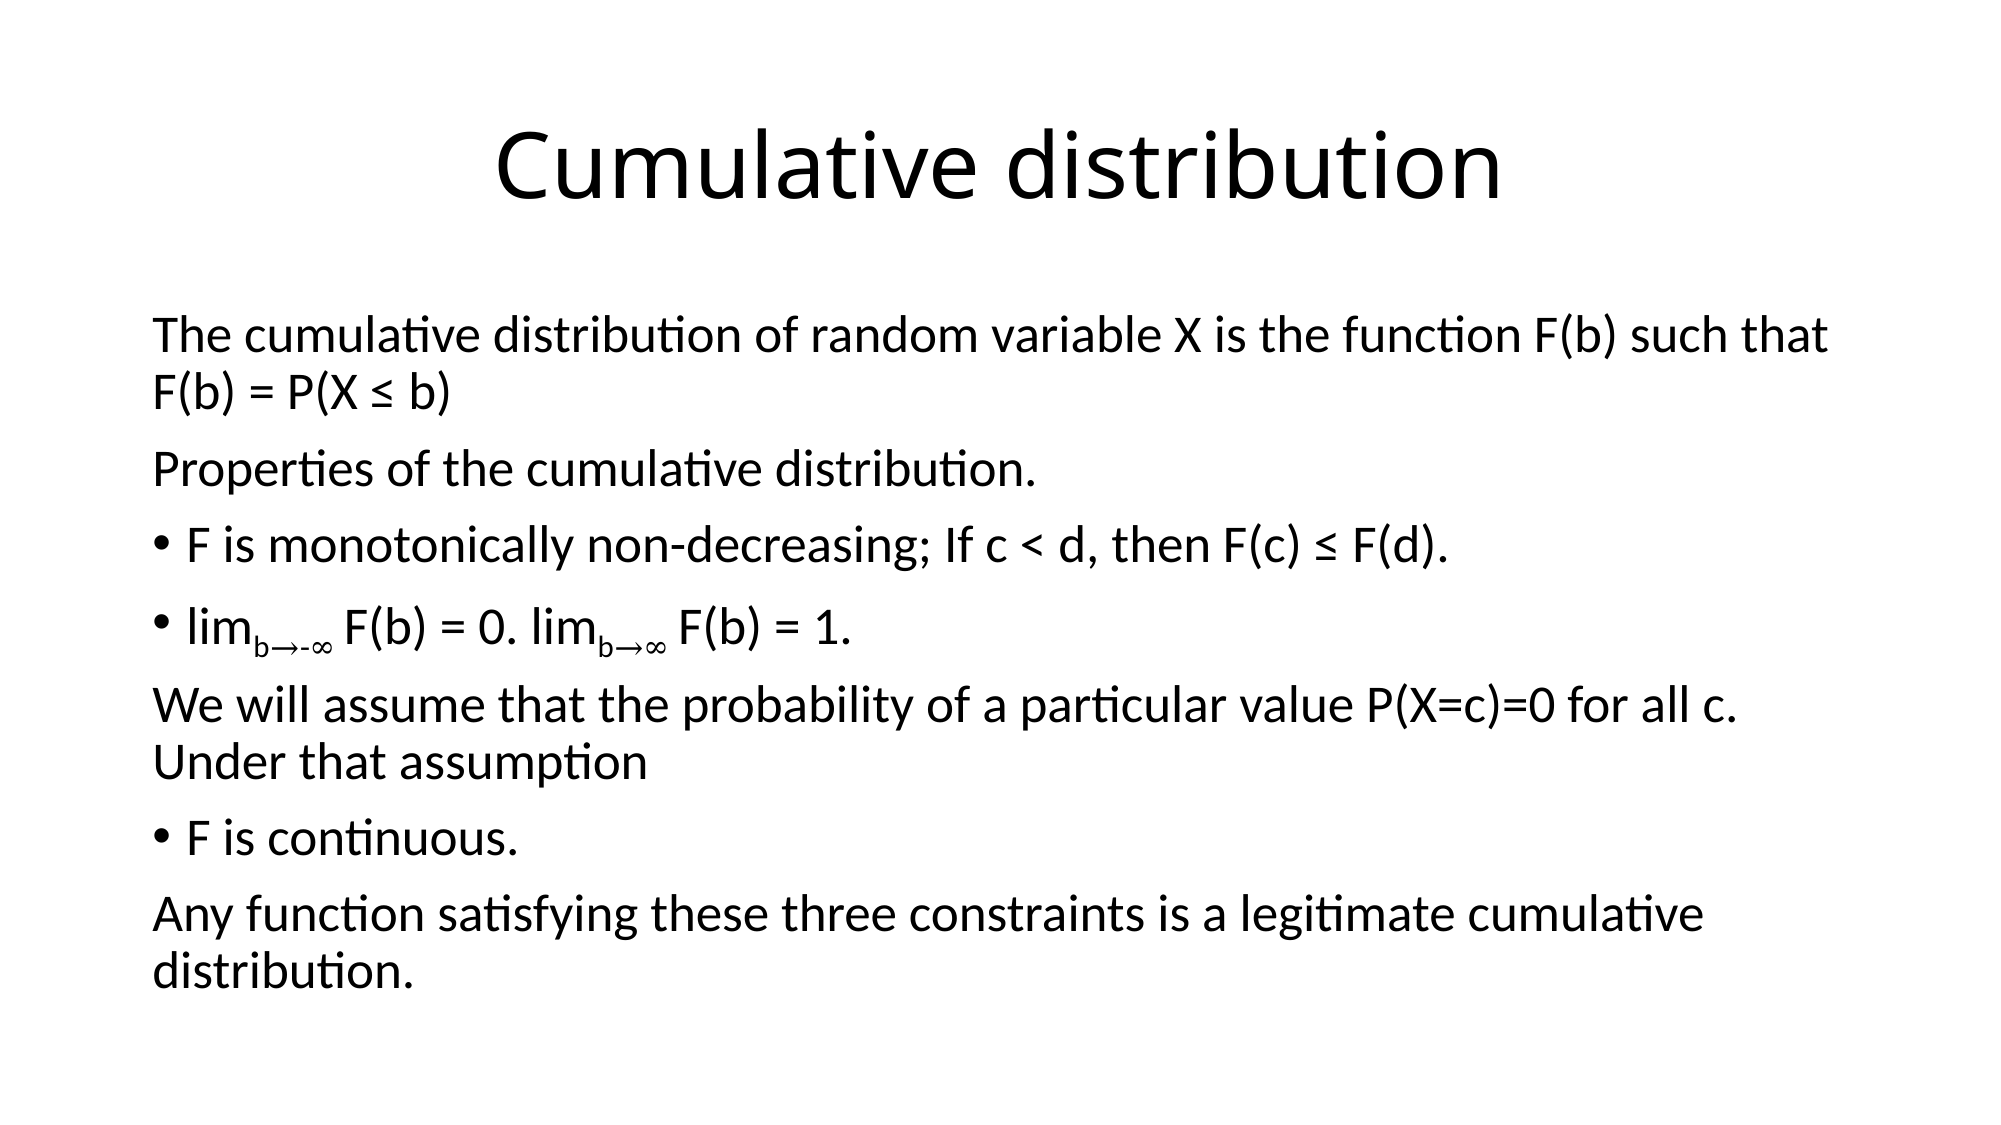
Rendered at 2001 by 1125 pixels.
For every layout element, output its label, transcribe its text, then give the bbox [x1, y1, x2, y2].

title Cumulative distribution [137, 59, 1863, 278]
list The cumulative distribution of random variable X is the function F(b) such that F(b) = P(X ≤ b) Properties of the cumulative distribution. F is monotonically non-decreasing; If c < d, then F(c) ≤ F(d). limb→-∞ F(b) = 0. limb→∞ F(b) = 1. We will assume that the probability of a particular value P(X=c)=0 for all c. Under that assumption F is continuous. Any function satisfying these three constraints is a legitimate cumulative distribution. [137, 299, 1863, 1014]
